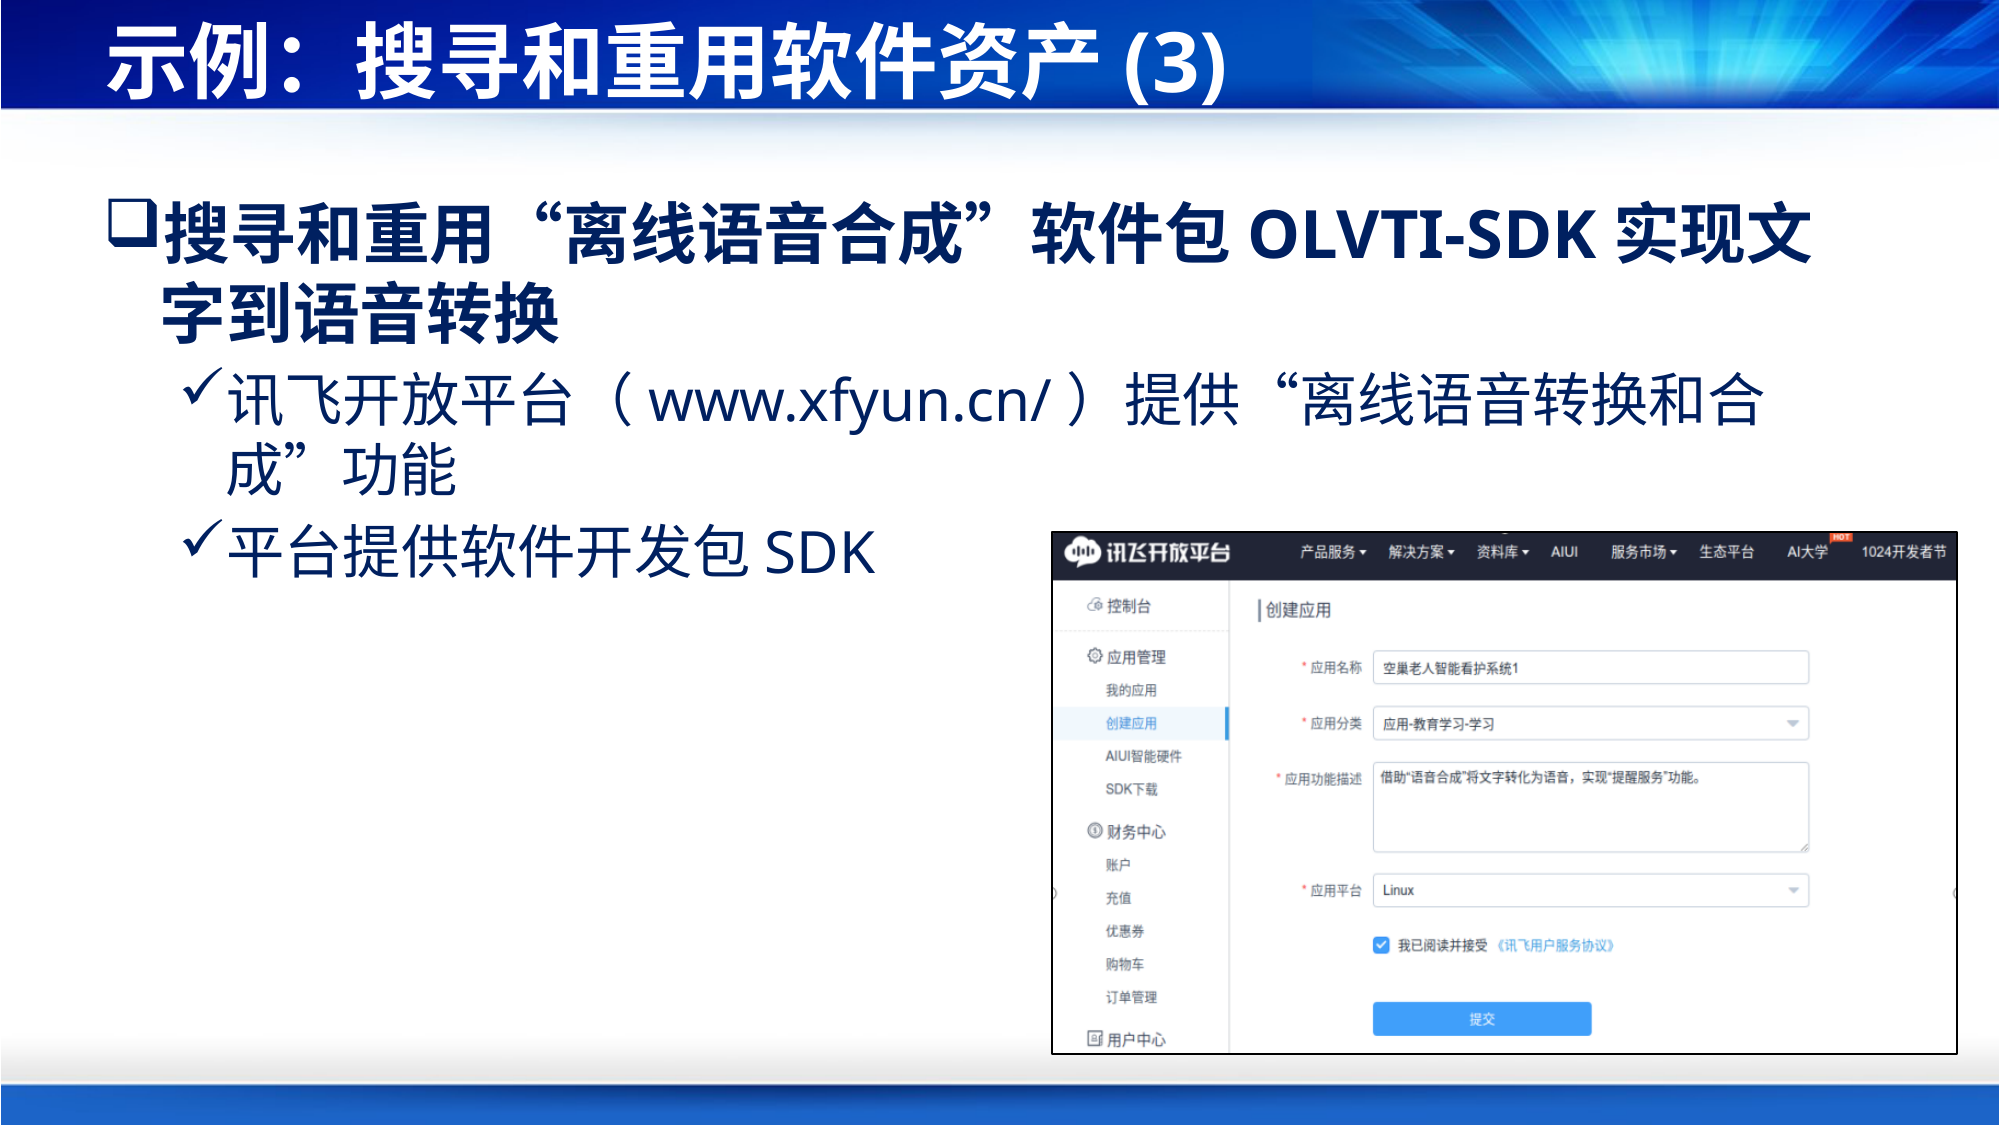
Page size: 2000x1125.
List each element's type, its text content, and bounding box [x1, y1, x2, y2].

title 示例：搜寻和重用软件资产(3) [90, 1, 1880, 118]
list 搜寻和重用“离线语音合成”软件包OLVTI-SDK实现文字到语音转换 讯飞开放平台（www.xfyun.cn/）提供“离线语音转换和合成”功能 平台提供软件开发包SDK [88, 184, 1880, 1012]
picture [1, 0, 1999, 1125]
